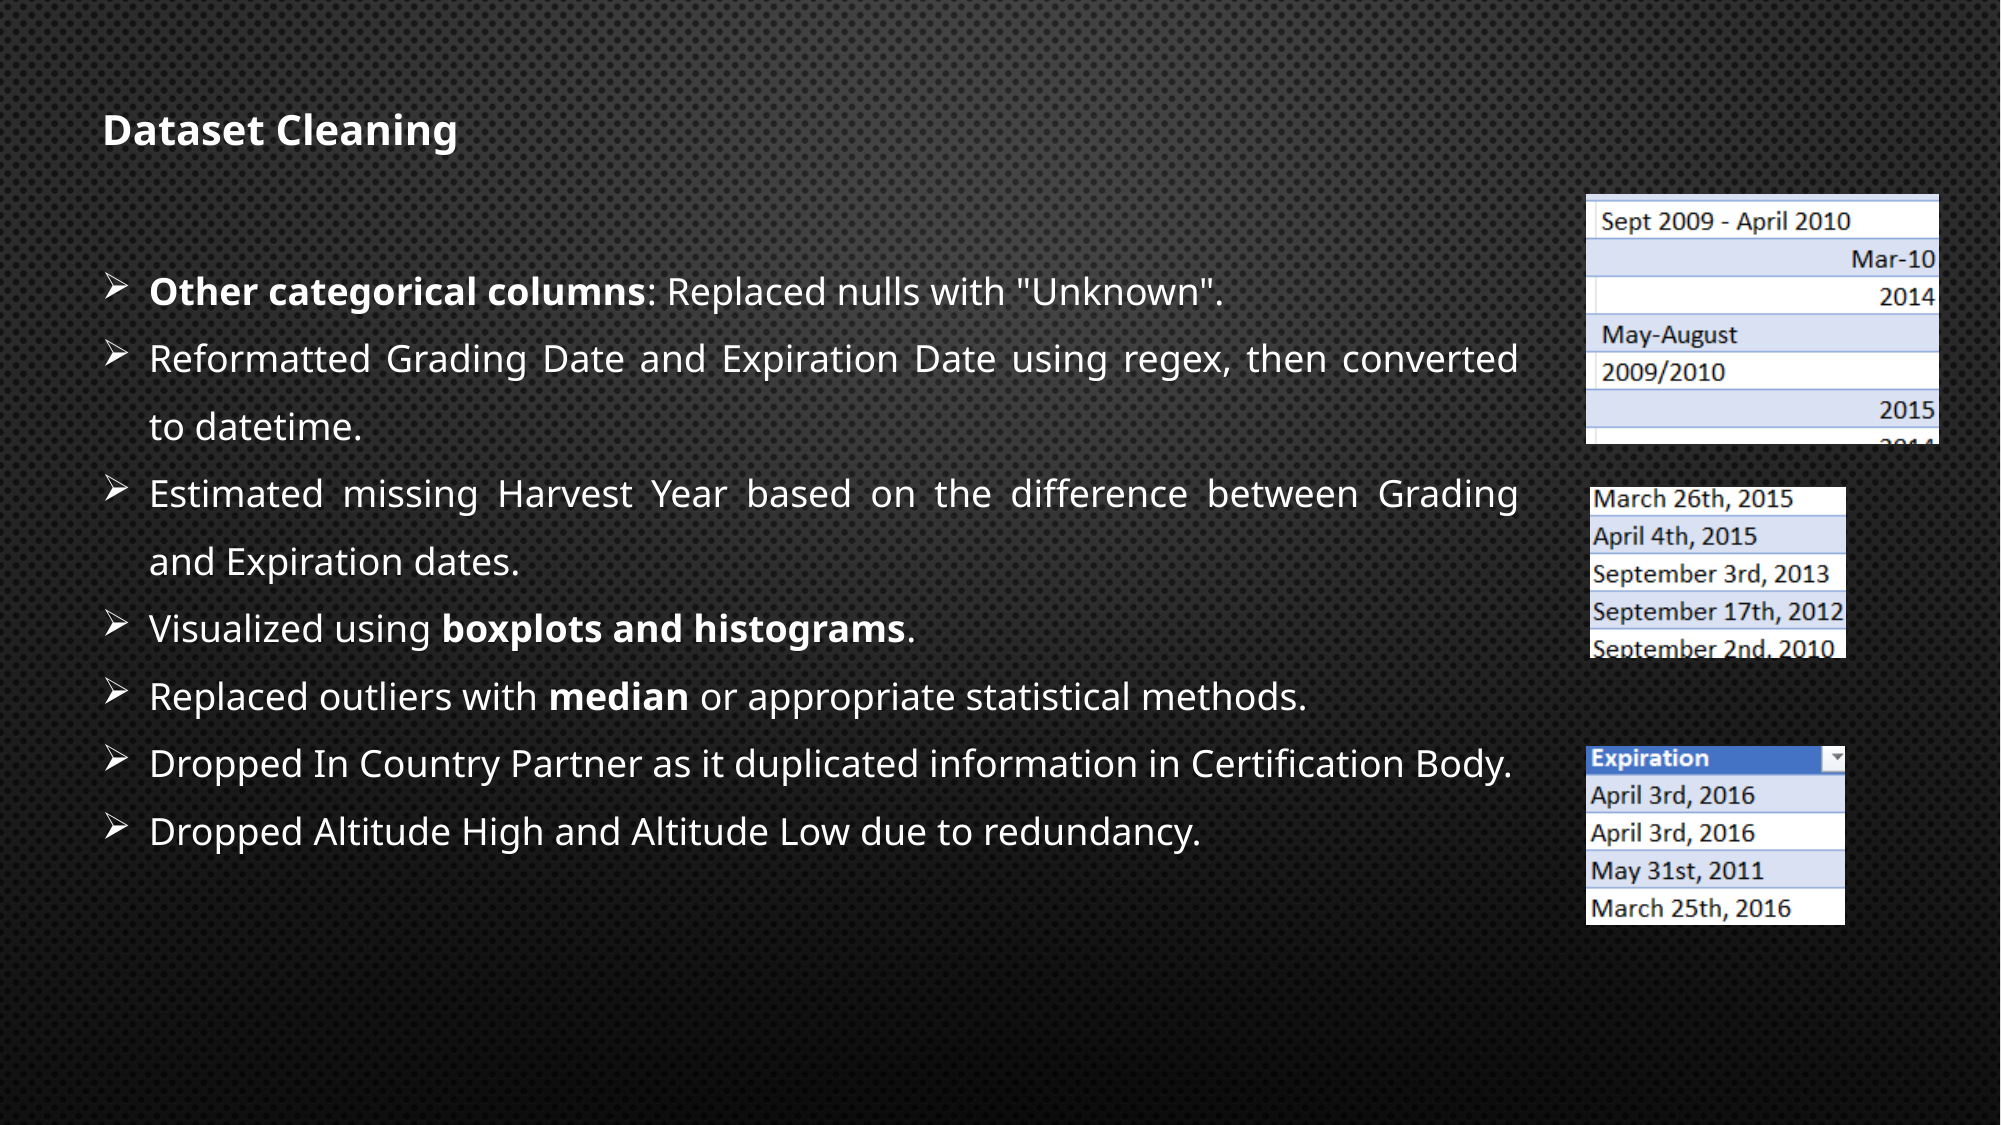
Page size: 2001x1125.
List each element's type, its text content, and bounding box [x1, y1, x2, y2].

text_box Other categorical columns: Replaced nulls with "Unknown". Reformatted Grading Date and Expiration Date using regex, then converted to datetime. Estimated missing Harvest Year based on the difference between Grading and Expiration dates. Visualized using boxplots and histograms. Replaced outliers with median or appropriate statistical methods. Dropped In Country Partner as it duplicated information in Certification Body. Dropped Altitude High and Altitude Low due to redundancy. [87, 238, 1536, 861]
picture [1590, 487, 1846, 658]
picture [1586, 194, 1939, 444]
text_box Dataset Cleaning [87, 96, 1088, 161]
picture [1586, 746, 1845, 926]
